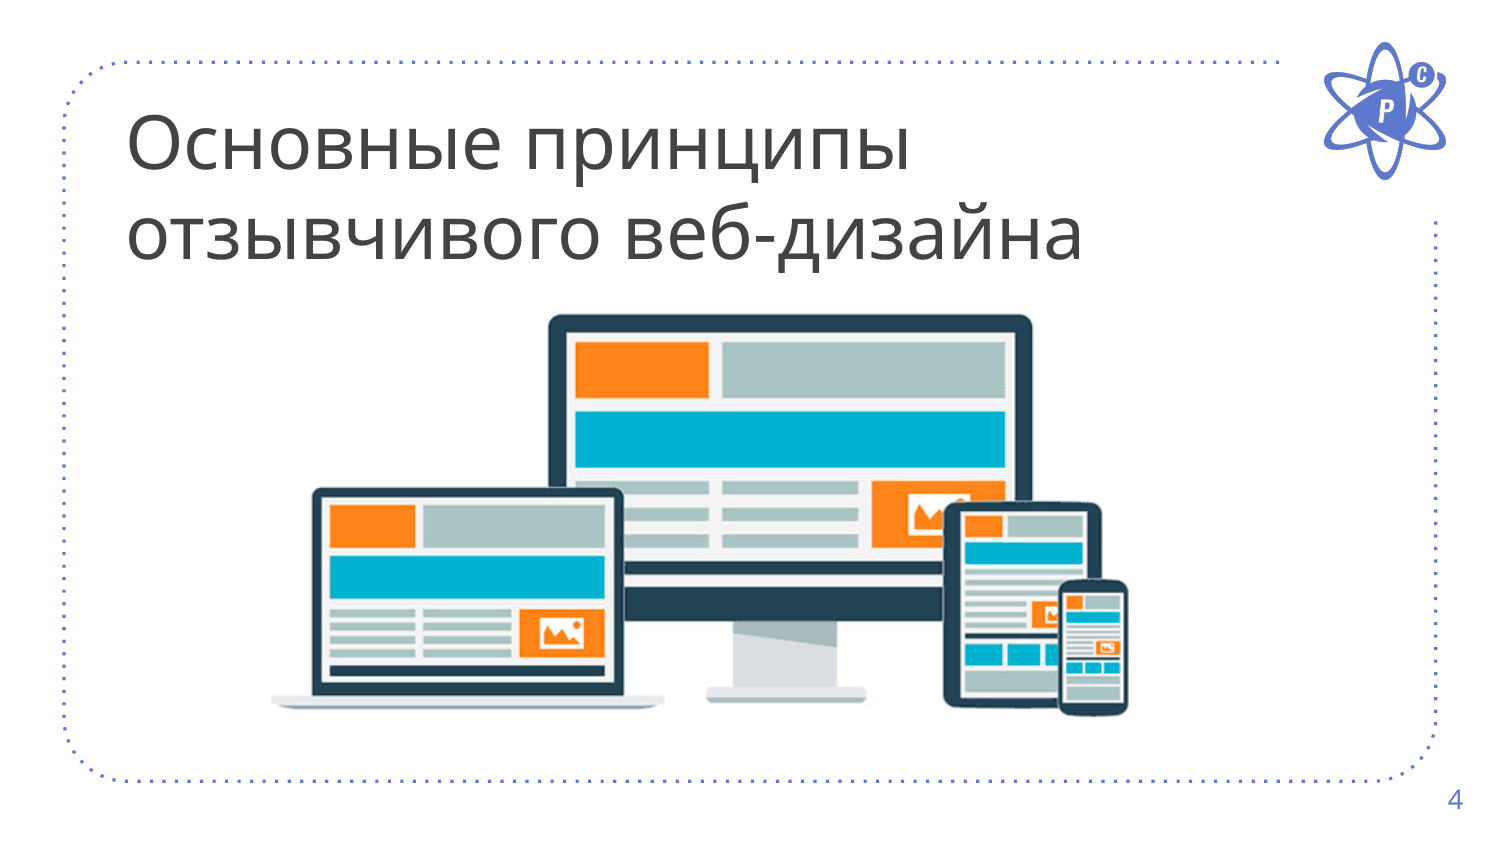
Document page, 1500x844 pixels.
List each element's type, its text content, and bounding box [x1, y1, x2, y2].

picture [253, 298, 1144, 728]
text_box 4 [1411, 752, 1500, 844]
text_box Основные принципы отзывчивого веб-дизайна [110, 79, 1365, 280]
picture [1324, 42, 1446, 180]
